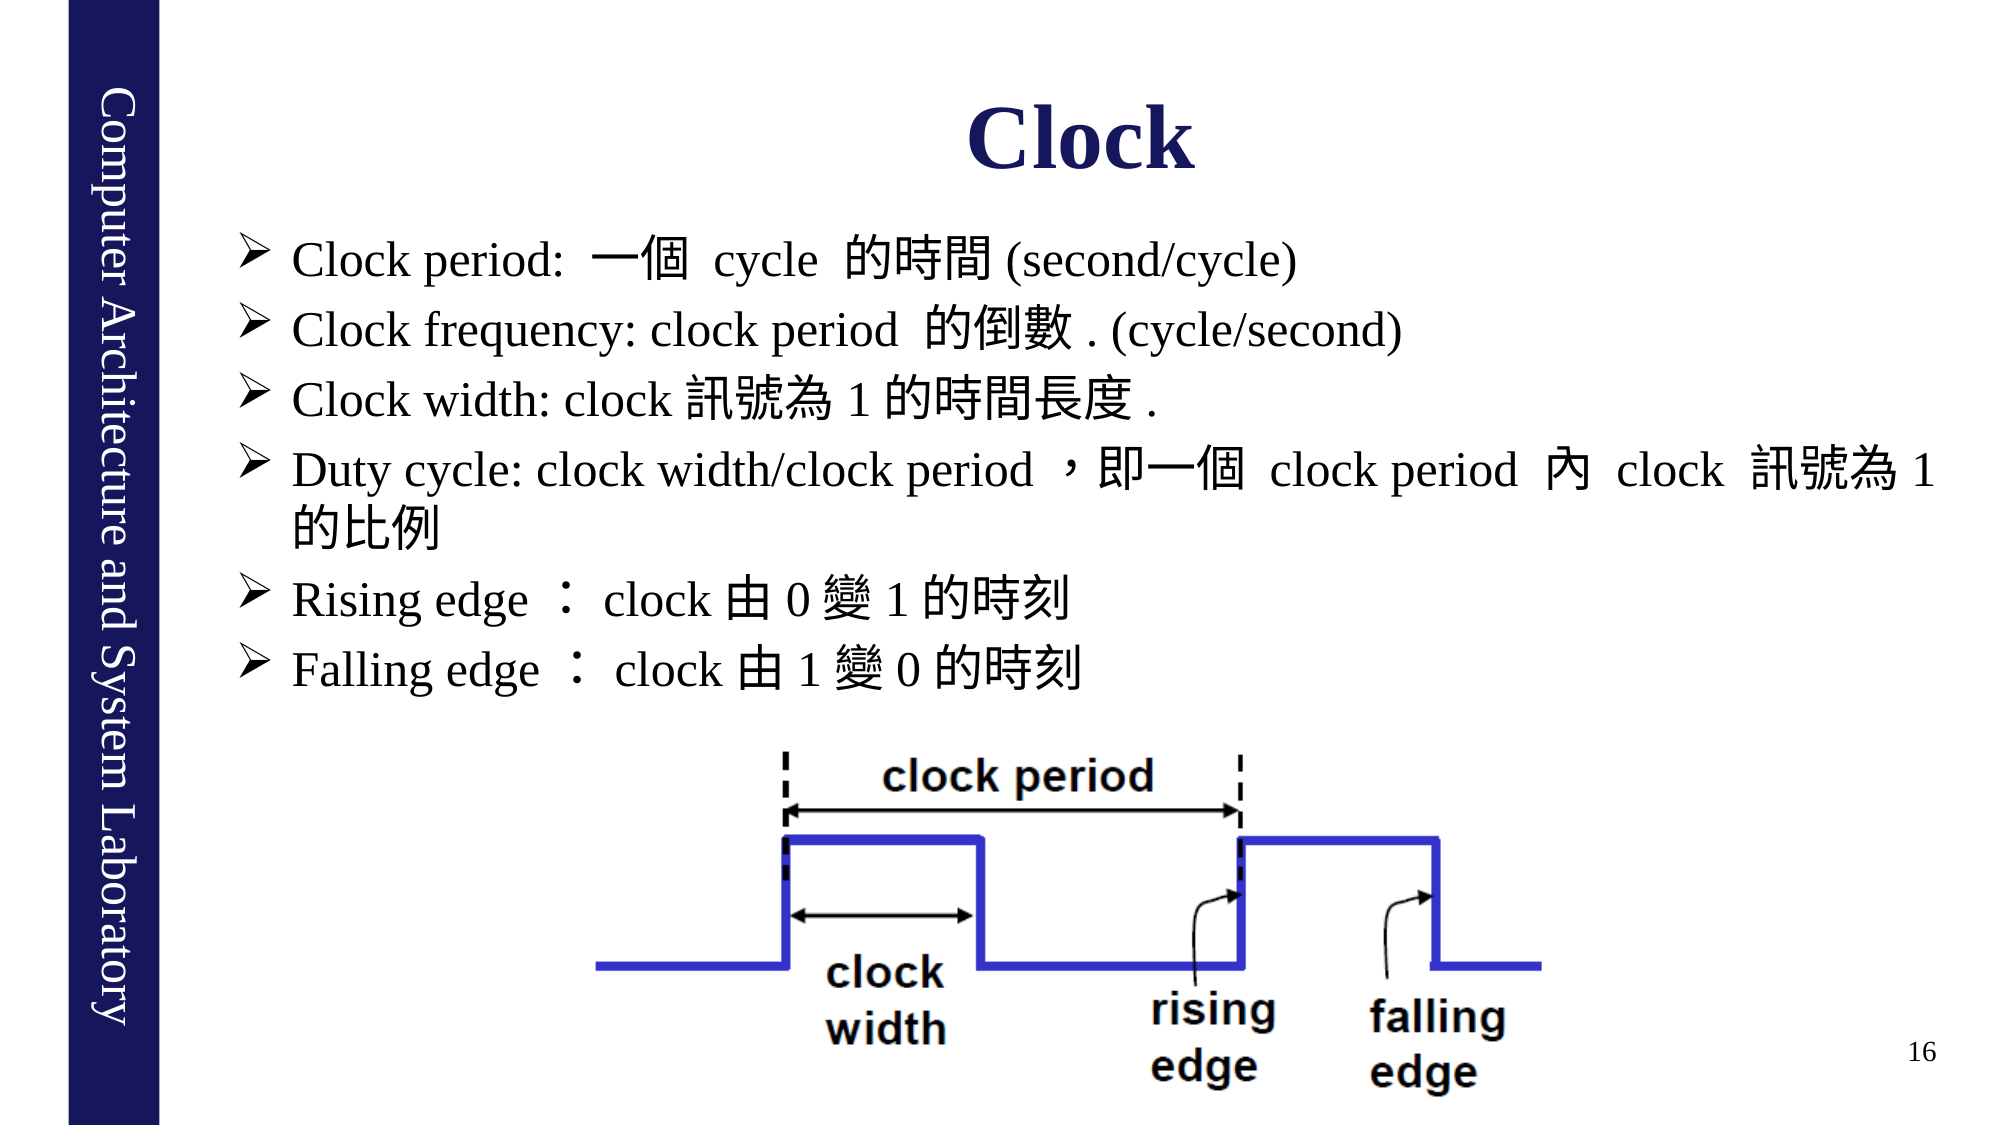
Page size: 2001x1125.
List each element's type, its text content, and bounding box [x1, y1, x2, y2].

slide_number 16 [1588, 1025, 1953, 1100]
title Clock [161, 7, 2000, 195]
text_box Clock period: 一個 cycle 的時間(second/cycle) Clock frequency: clock period 的倒數. (cycle/second) Clock width: clock訊號為1的時間長度. Duty cycle: clock width/clock period，即一個 clock period 內 clock 訊號為1的比例 Rising edge：clock由0變1的時刻 Falling edge：clock由1變0的時刻 [220, 219, 1953, 976]
picture [573, 732, 1588, 1106]
